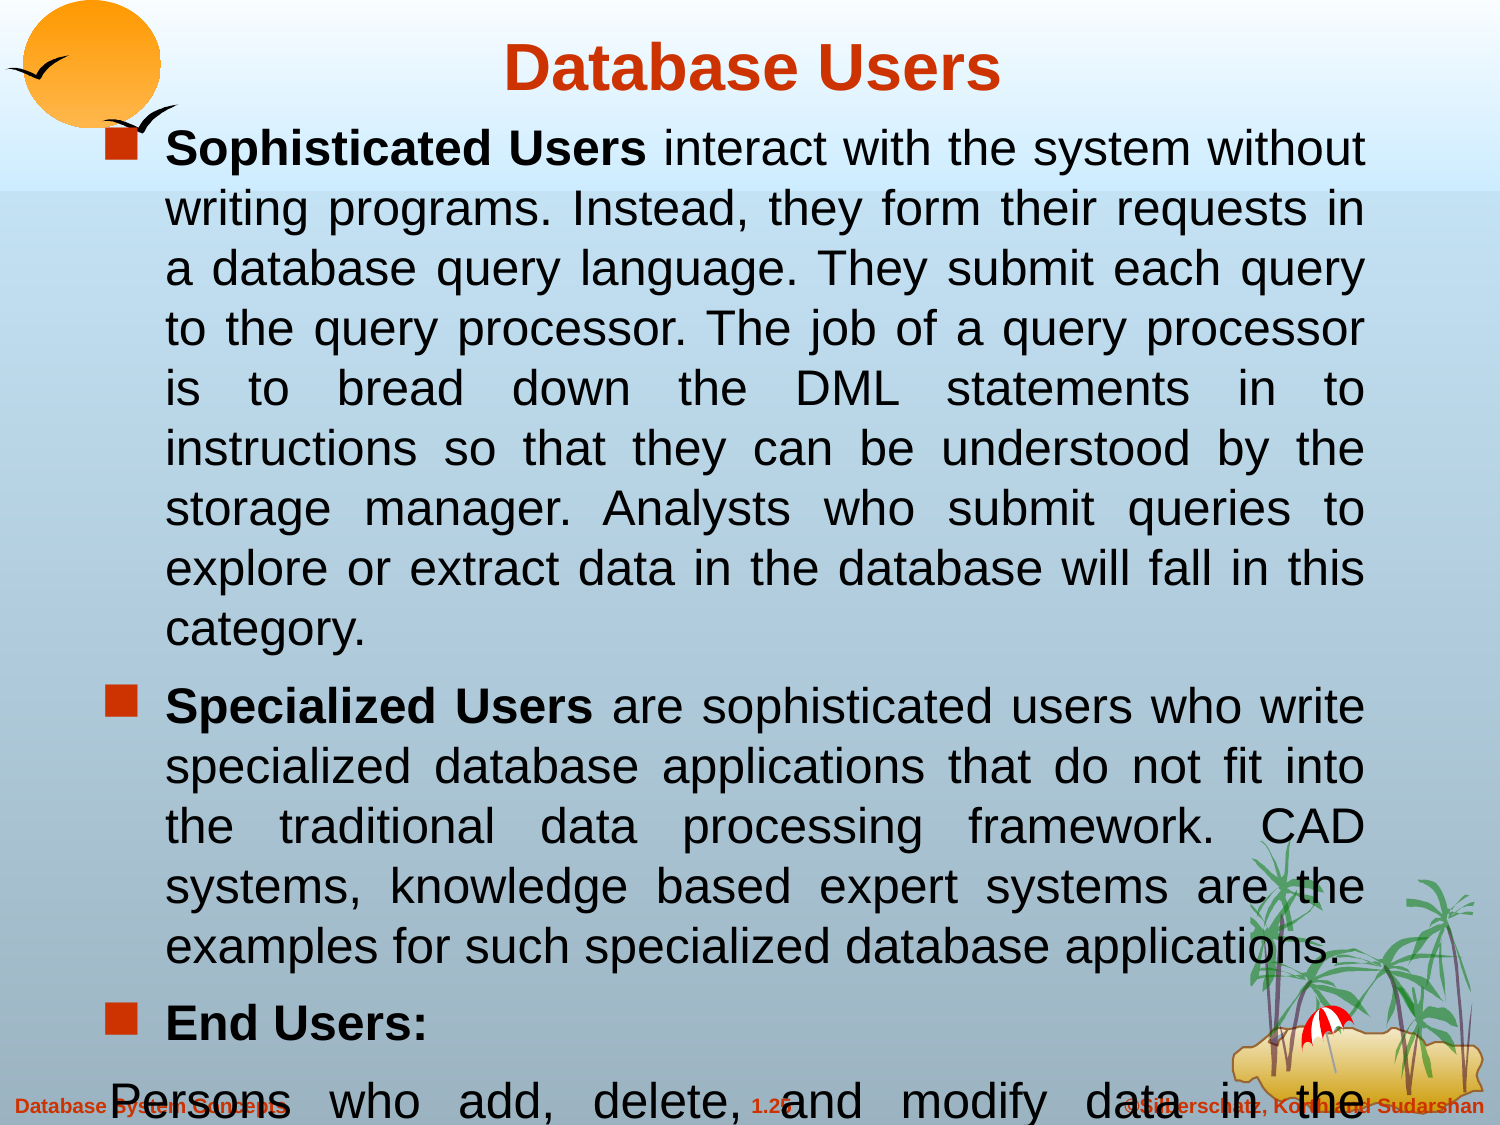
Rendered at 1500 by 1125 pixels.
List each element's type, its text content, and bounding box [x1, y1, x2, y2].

list Sophisticated Users interact with the system without writing programs. Instead, they form their requests in a database query language. They submit each query to the query processor. The job of a query processor is to bread down the DML statements in to instructions so that they can be understood by the storage manager. Analysts who submit queries to explore or extract data in the database will fall in this category. Specialized Users are sophisticated users who write specialized database applications that do not fit into the traditional data processing framework. CAD systems, knowledge based expert systems are the examples for such specialized database applications. End Users: Persons who add, delete, and modify data in the database and who request and receive information from it. [93, 107, 1382, 984]
title Database Users [90, 10, 1416, 112]
